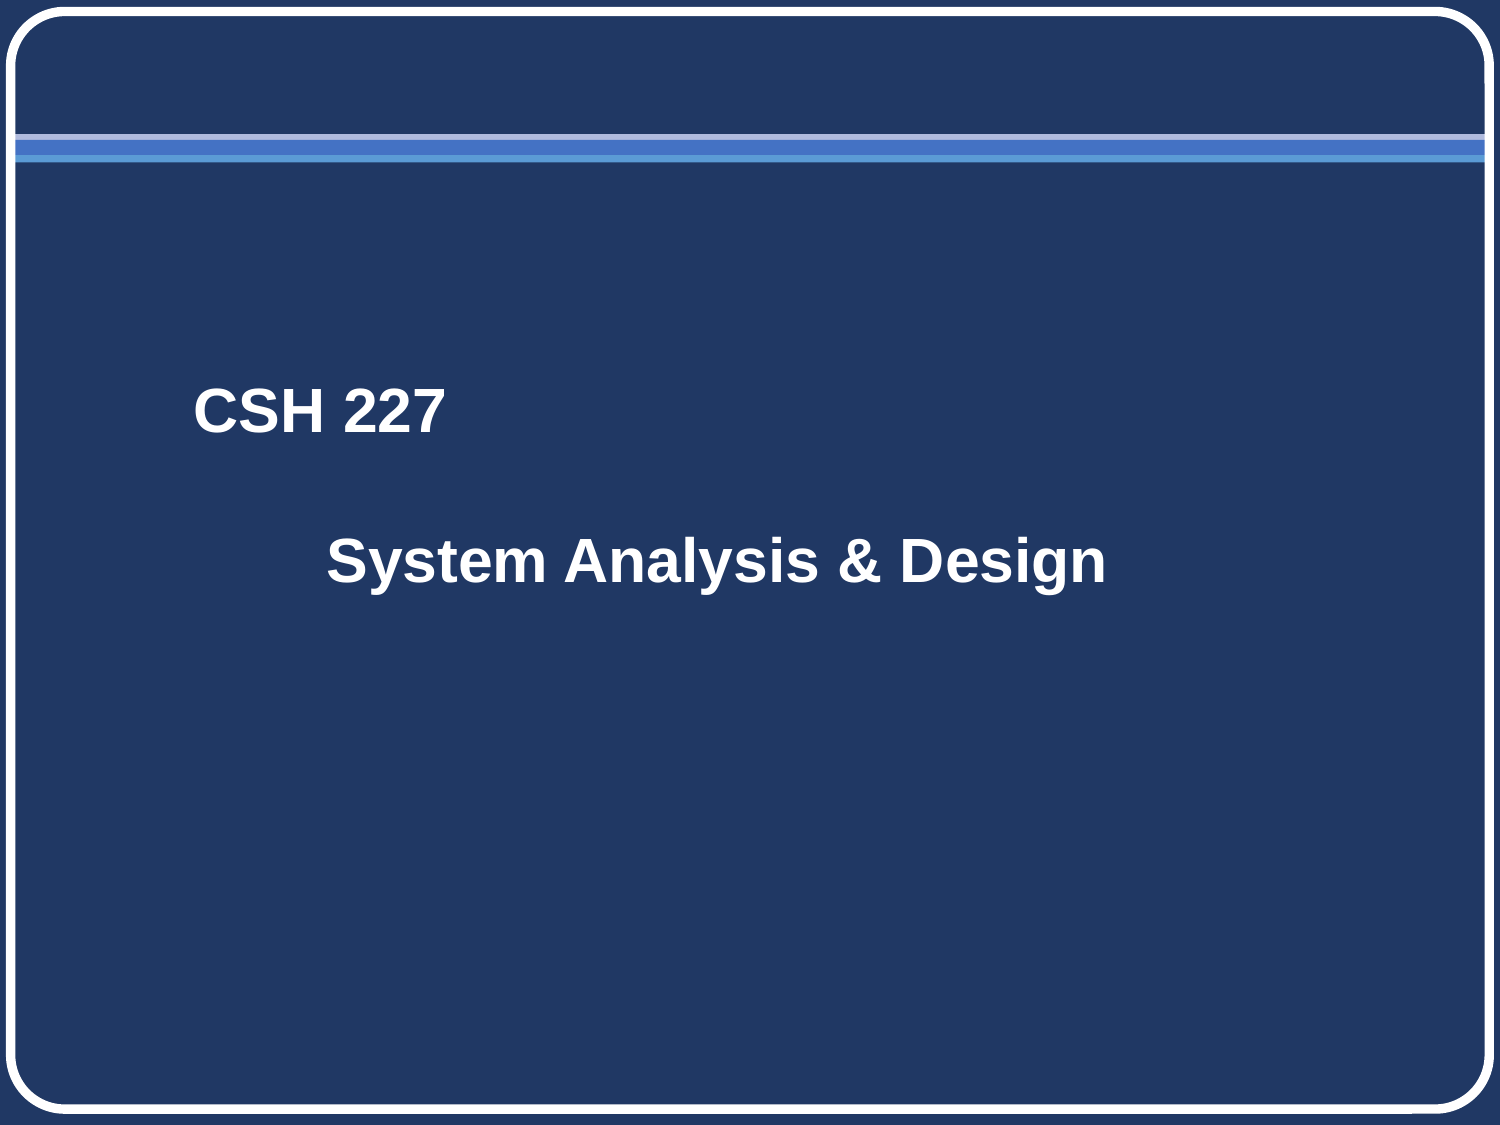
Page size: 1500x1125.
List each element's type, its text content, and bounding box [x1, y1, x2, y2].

text_box CSH 227 System Analysis & Design [161, 362, 1124, 603]
